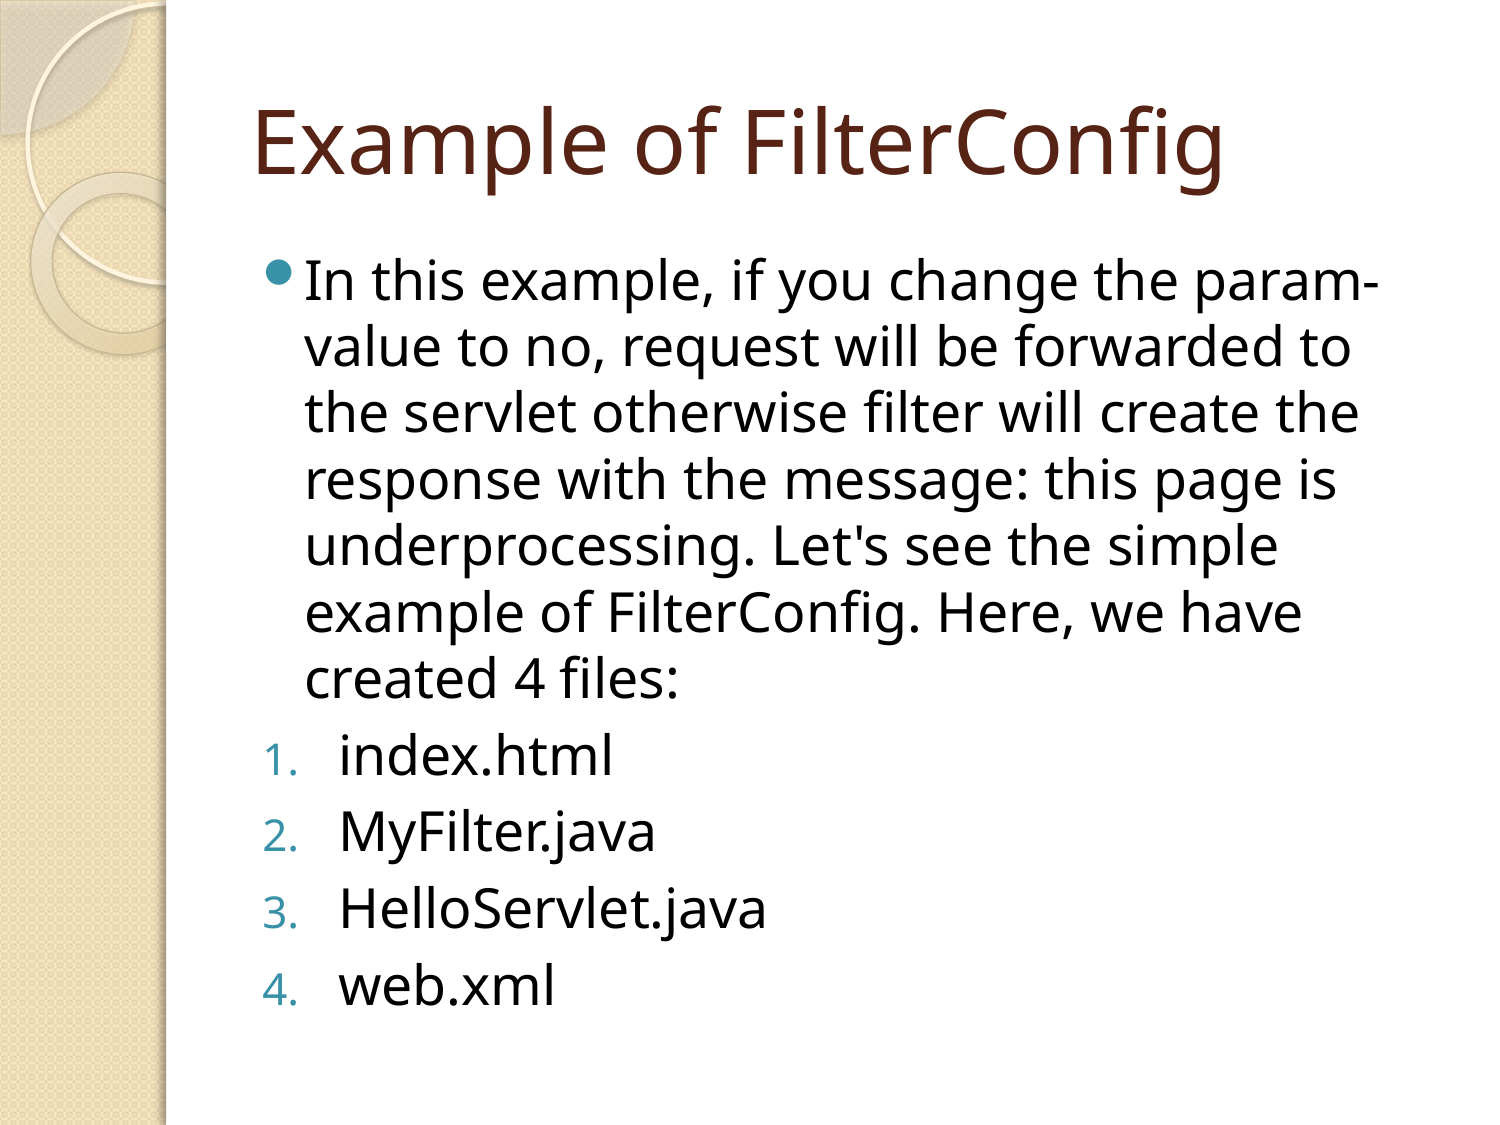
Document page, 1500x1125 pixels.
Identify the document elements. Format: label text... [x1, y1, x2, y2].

title Example of FilterConfig [235, 45, 1466, 233]
list In this example, if you change the param-value to no, request will be forwarded to the servlet otherwise filter will create the response with the message: this page is underprocessing. Let's see the simple example of FilterConfig. Here, we have created 4 files: index.html MyFilter.java HelloServlet.java web.xml [235, 237, 1466, 1025]
